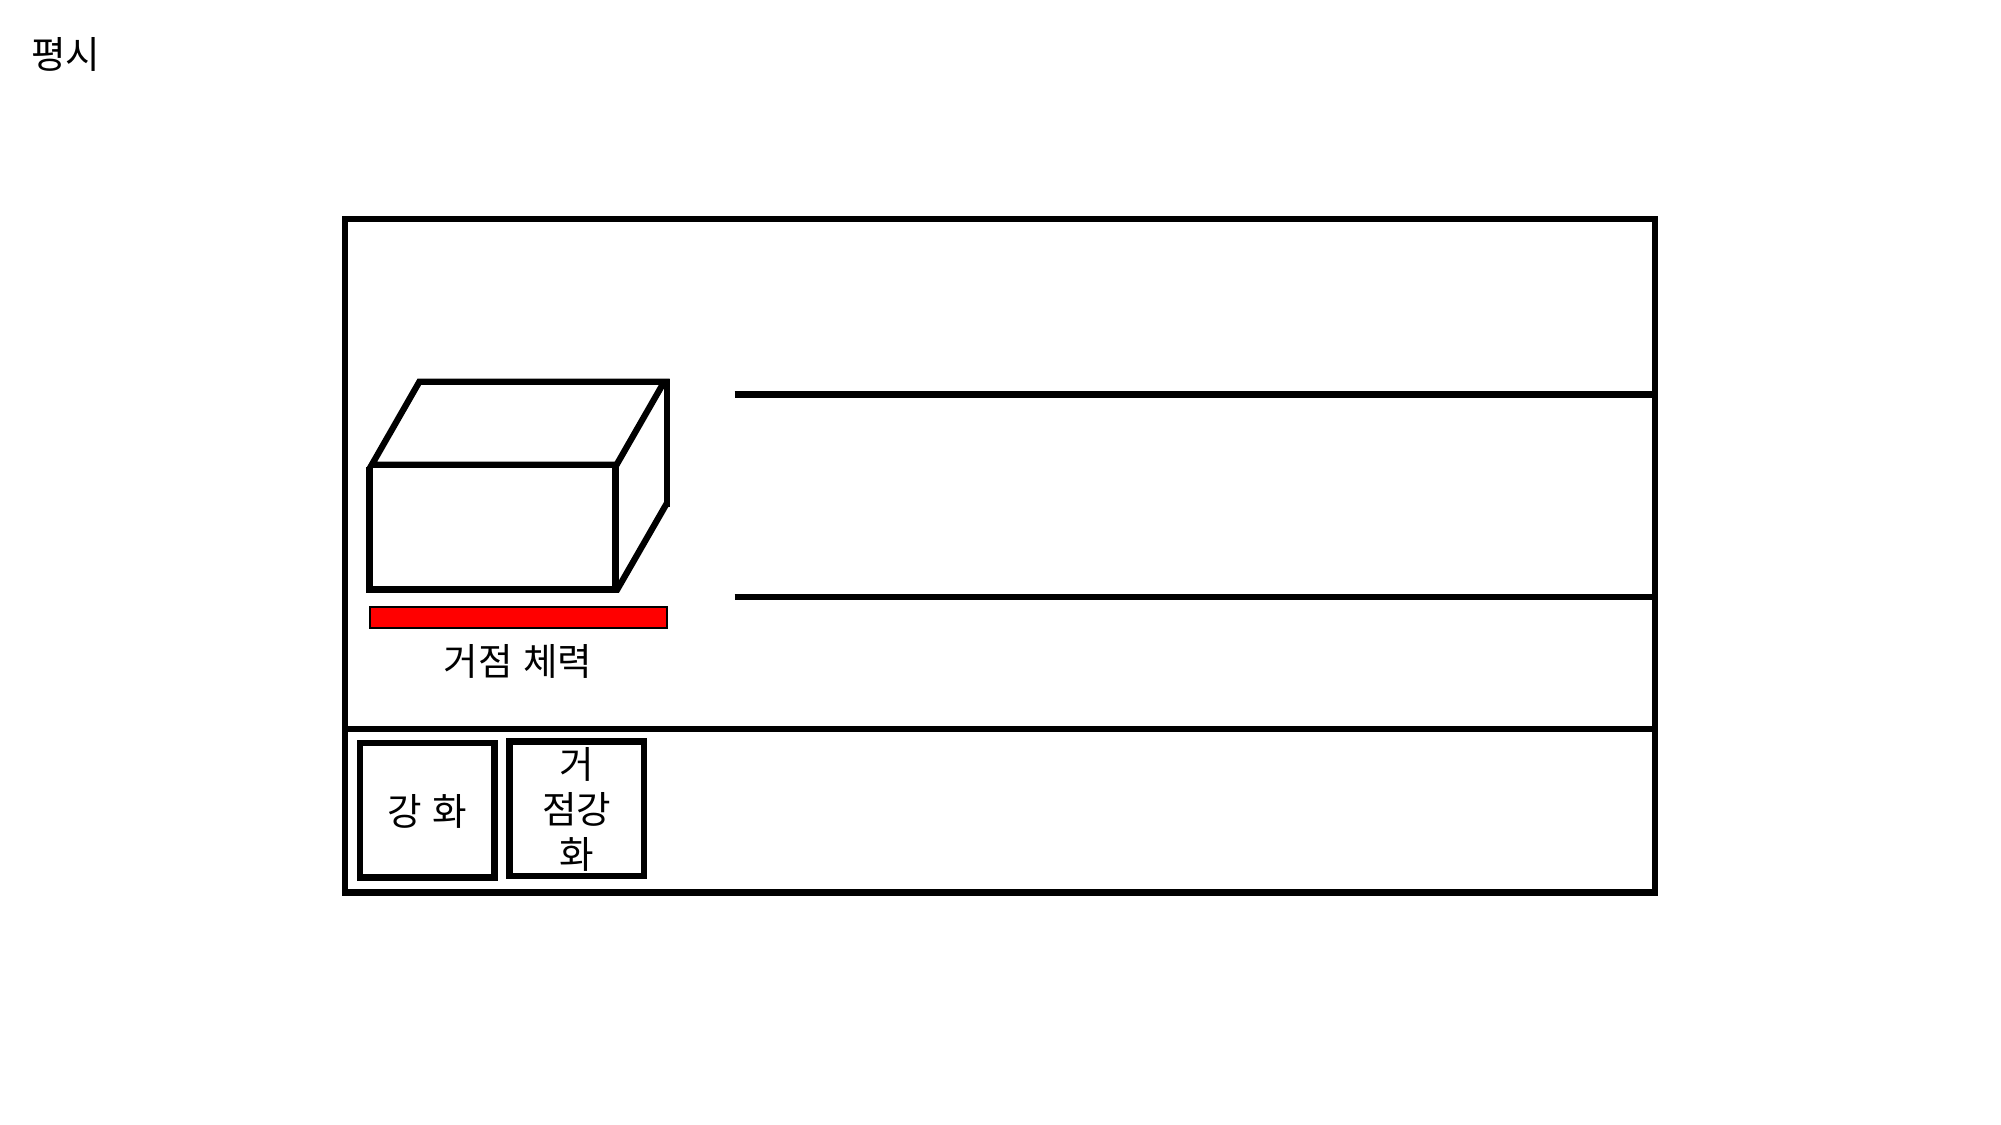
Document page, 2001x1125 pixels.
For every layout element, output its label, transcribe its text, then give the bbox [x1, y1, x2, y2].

text_box 거 점강 화 [509, 741, 645, 877]
text_box [370, 380, 664, 466]
text_box 강 화 [359, 742, 495, 878]
text_box 거점 체력 [393, 630, 643, 691]
text_box 평시 [16, 23, 495, 84]
text_box [344, 218, 1656, 894]
text_box [369, 606, 668, 629]
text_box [616, 503, 667, 592]
